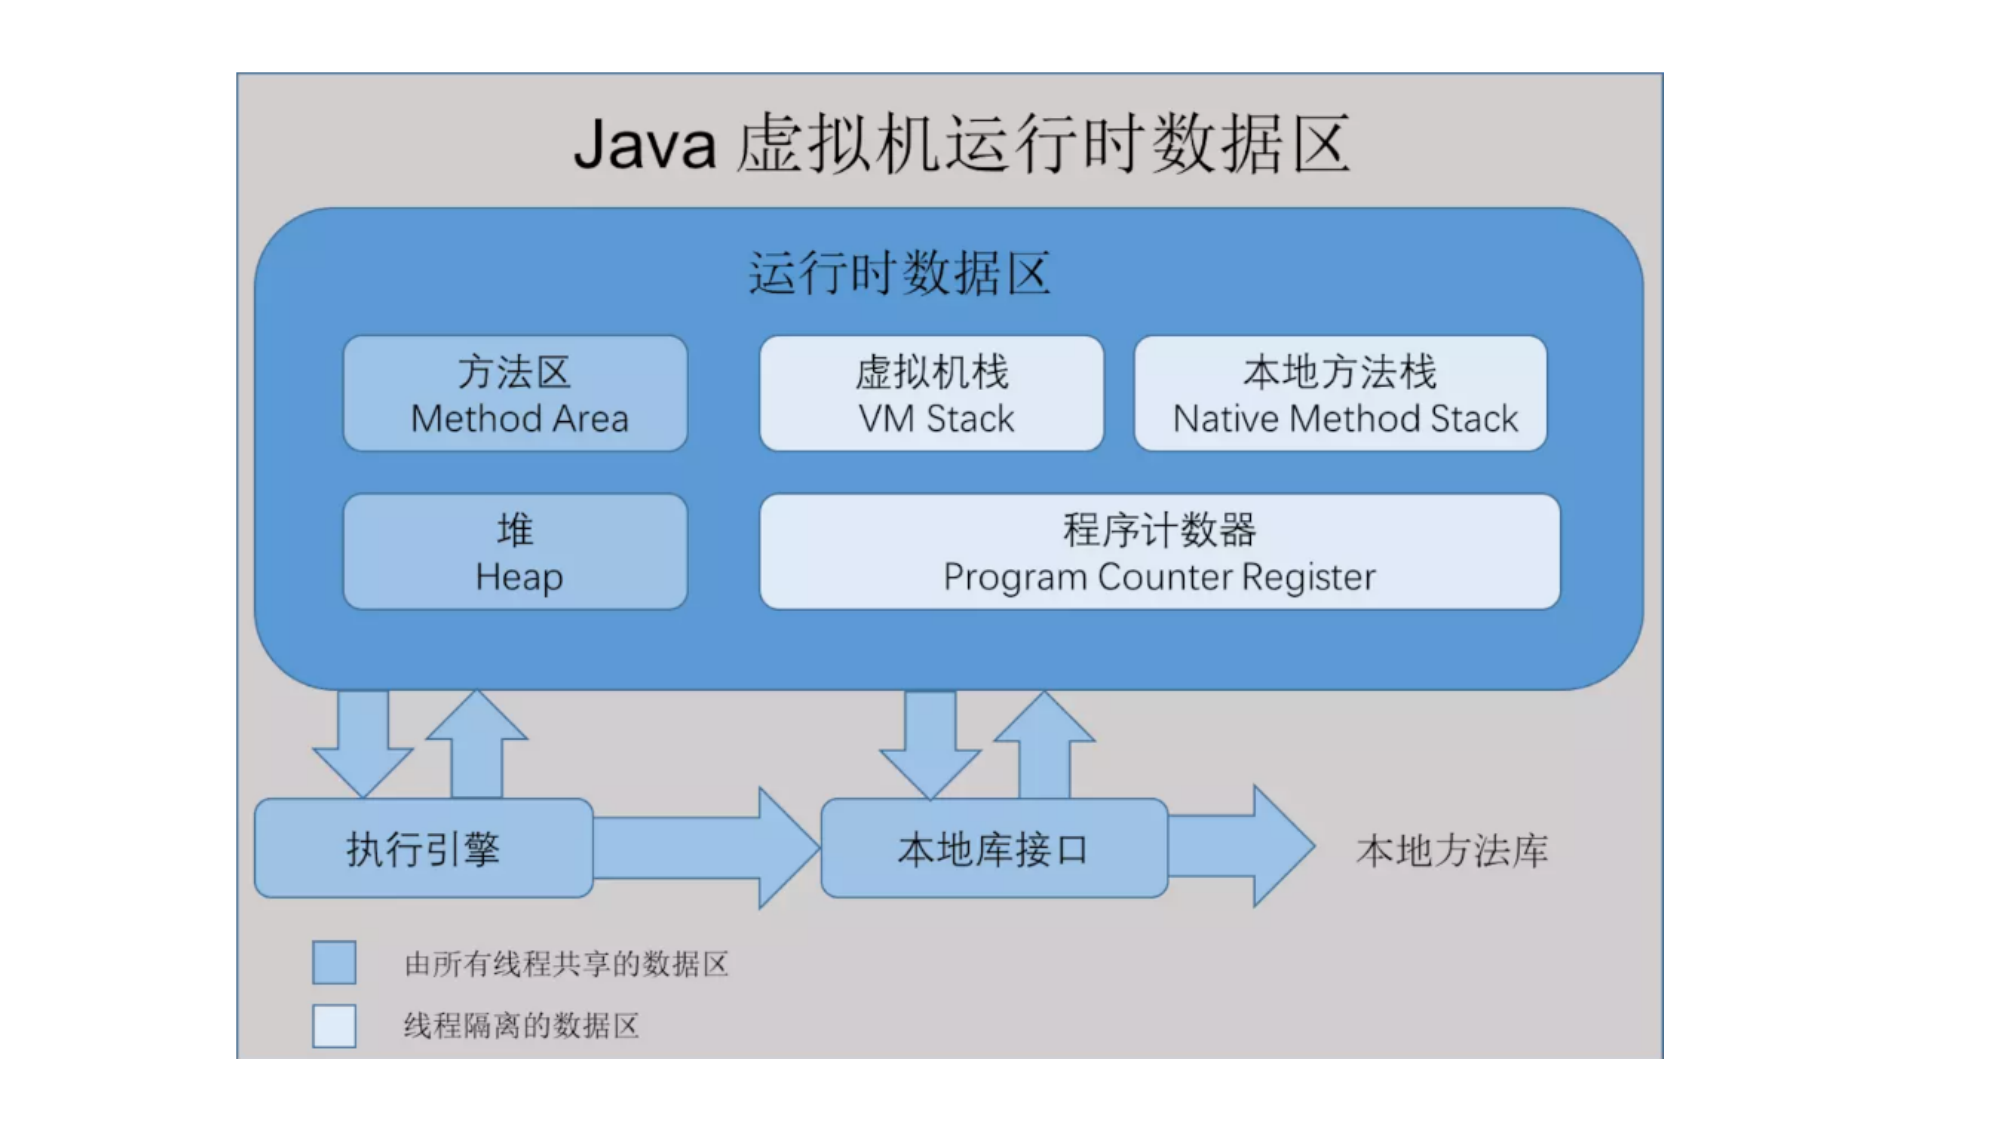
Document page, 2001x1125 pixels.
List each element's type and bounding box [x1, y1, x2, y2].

picture [235, 71, 1664, 1059]
